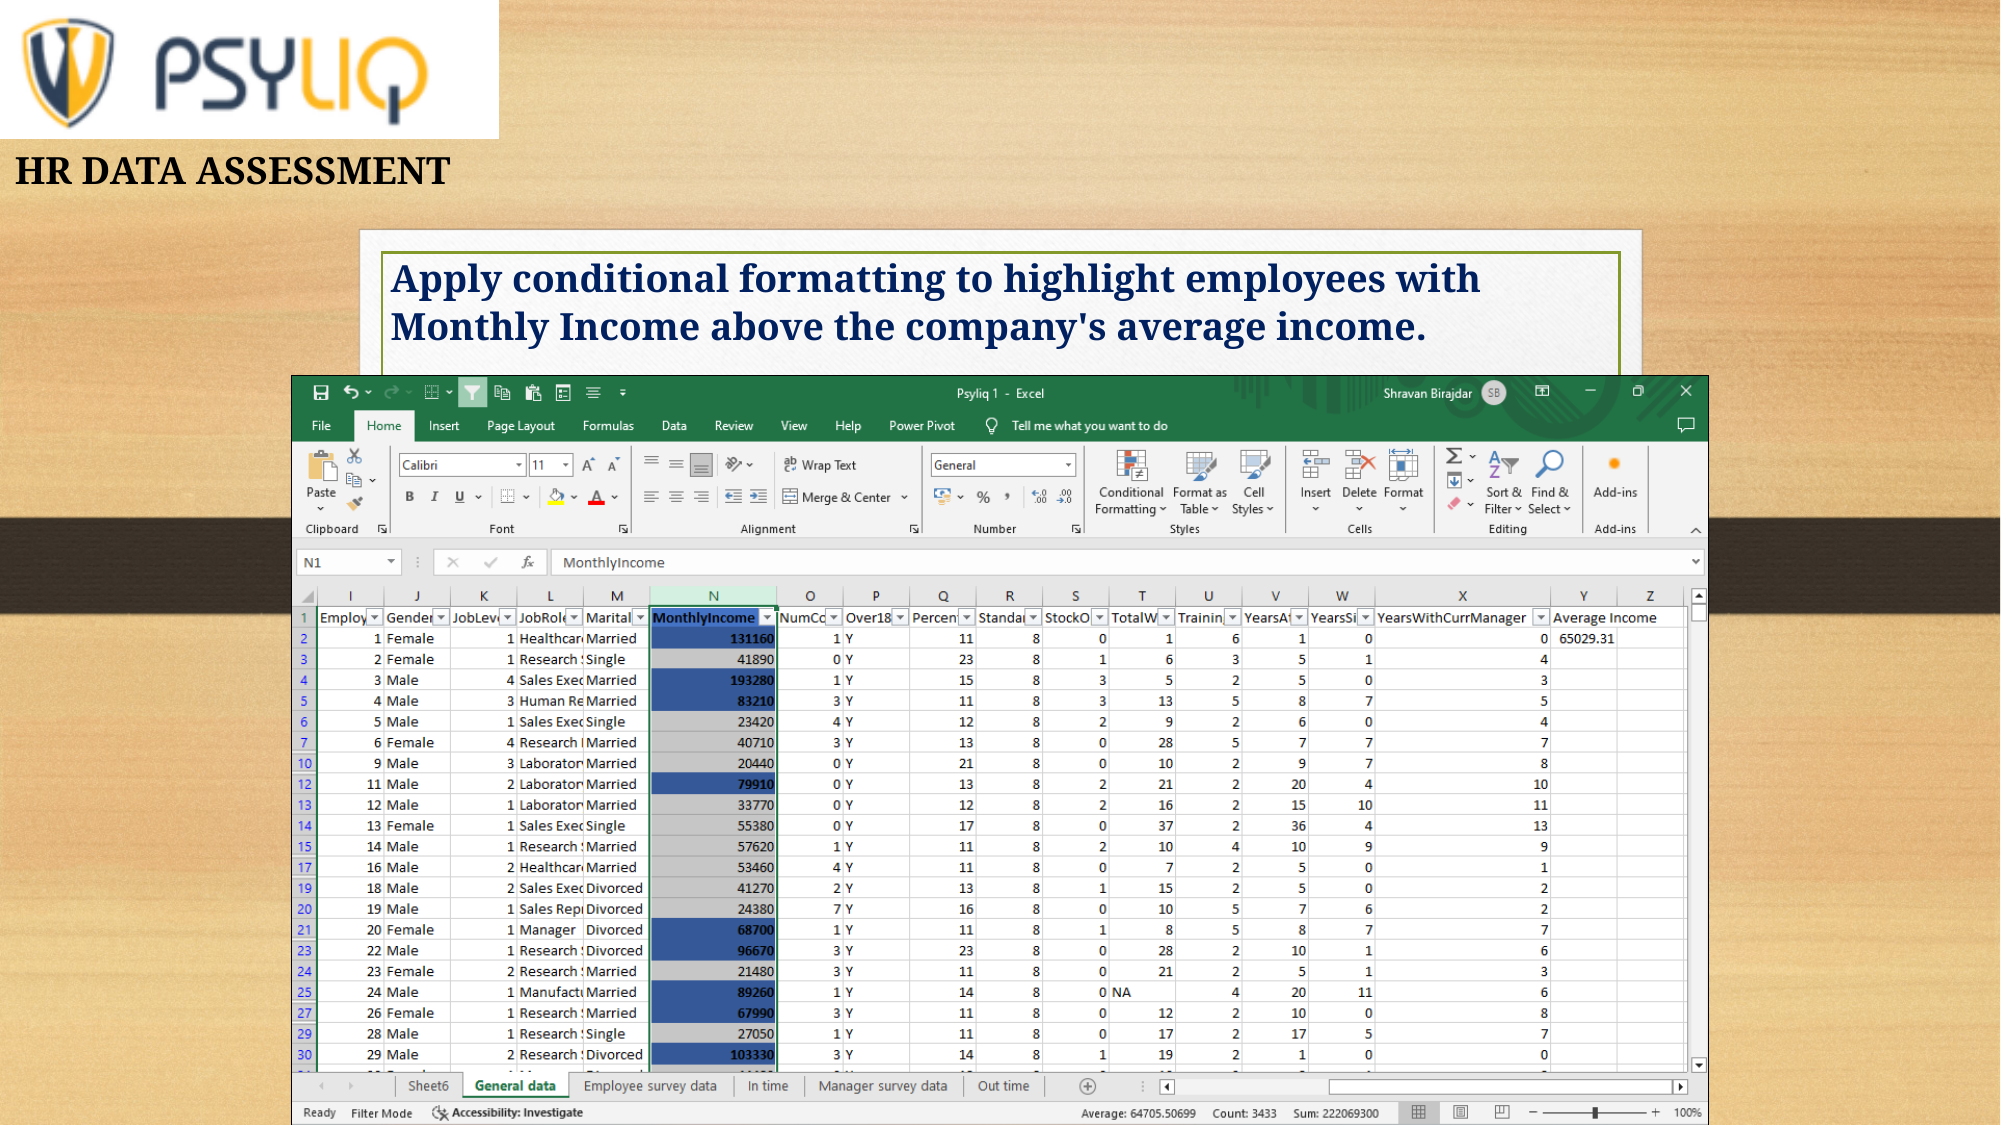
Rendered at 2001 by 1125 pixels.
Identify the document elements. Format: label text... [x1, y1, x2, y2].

text_box Apply conditional formatting to highlight employees with Monthly Income above the company's average income. [375, 244, 1625, 356]
picture [0, 0, 2001, 1125]
text_box HR DATA ASSESSMENT [0, 139, 547, 200]
